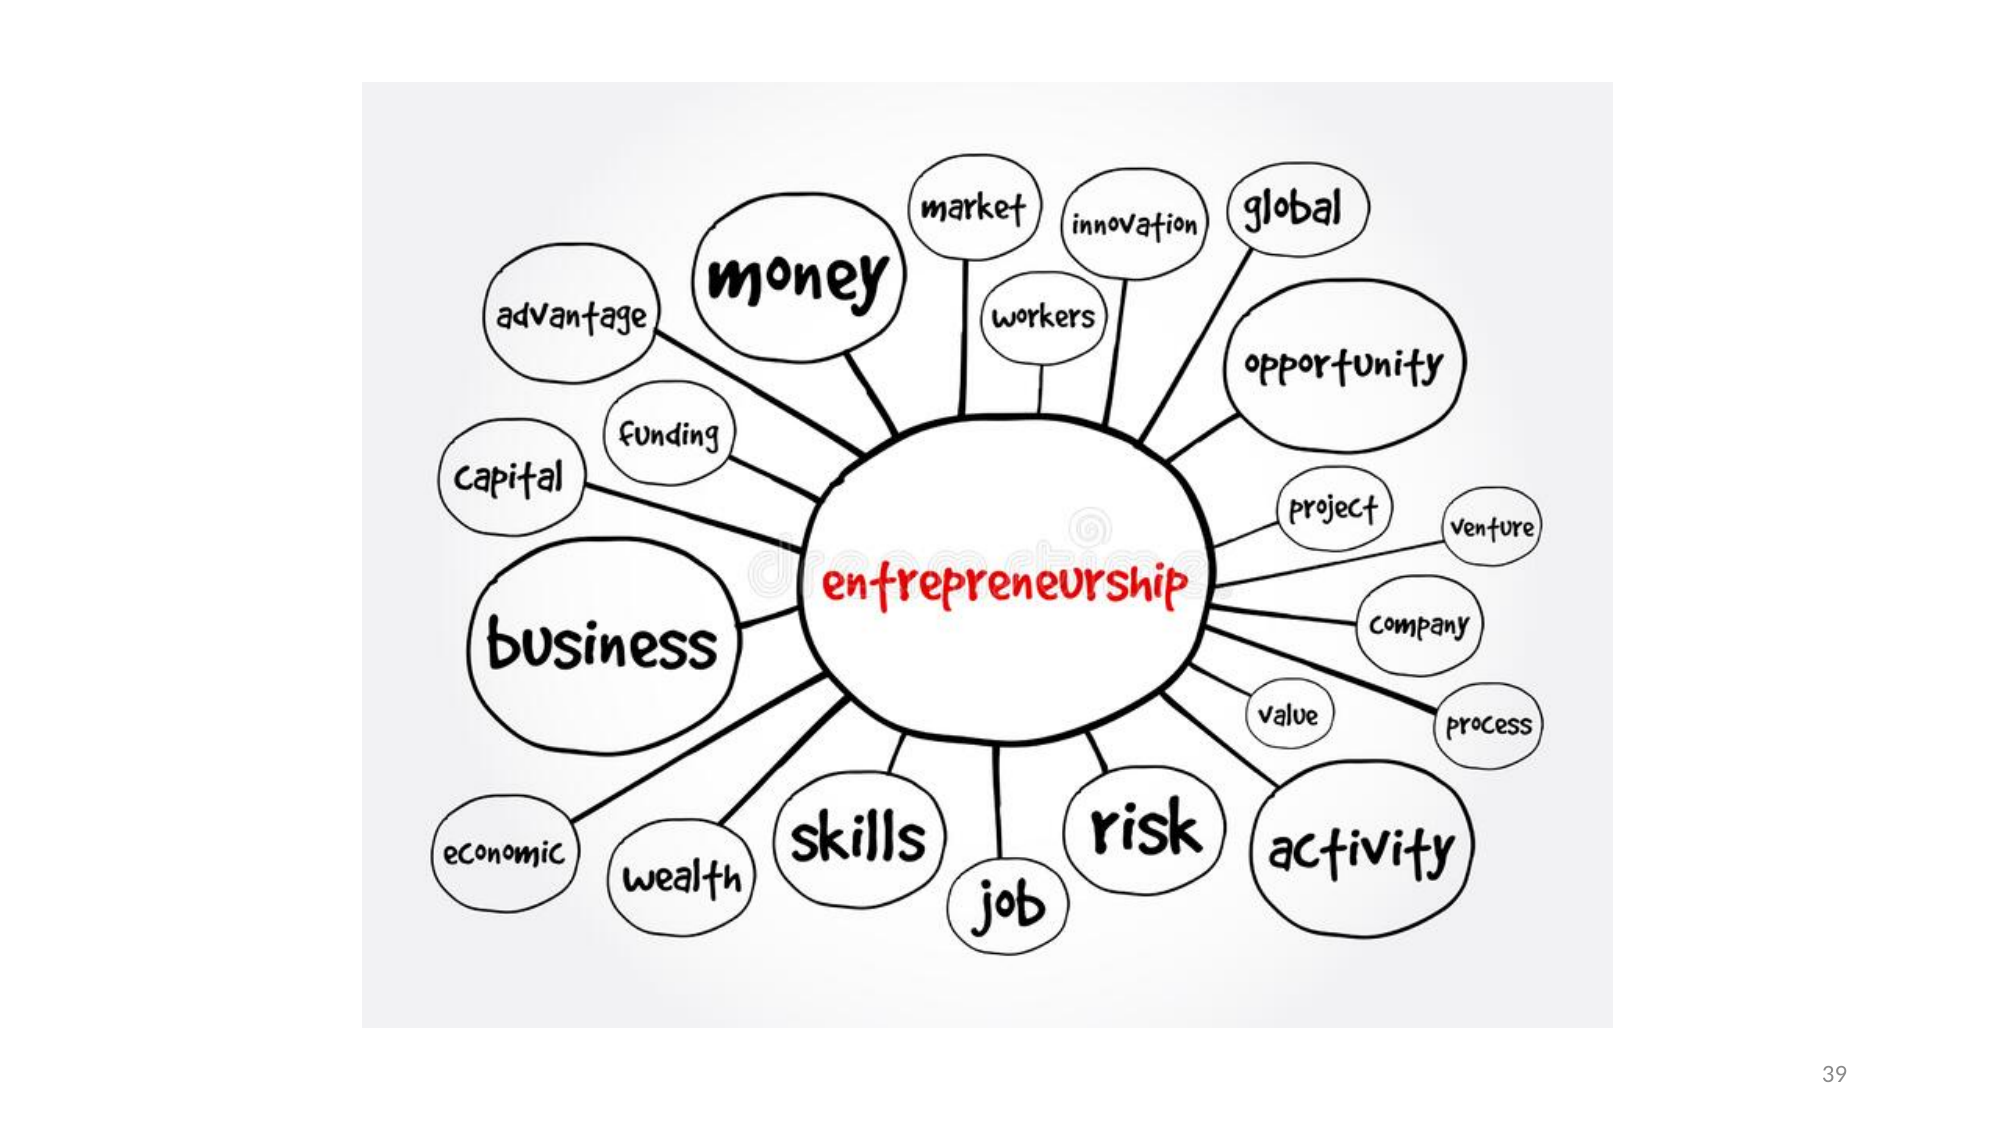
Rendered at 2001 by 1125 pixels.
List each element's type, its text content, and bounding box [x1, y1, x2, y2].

picture [362, 82, 1613, 1028]
slide_number 39 [1412, 1042, 1863, 1103]
